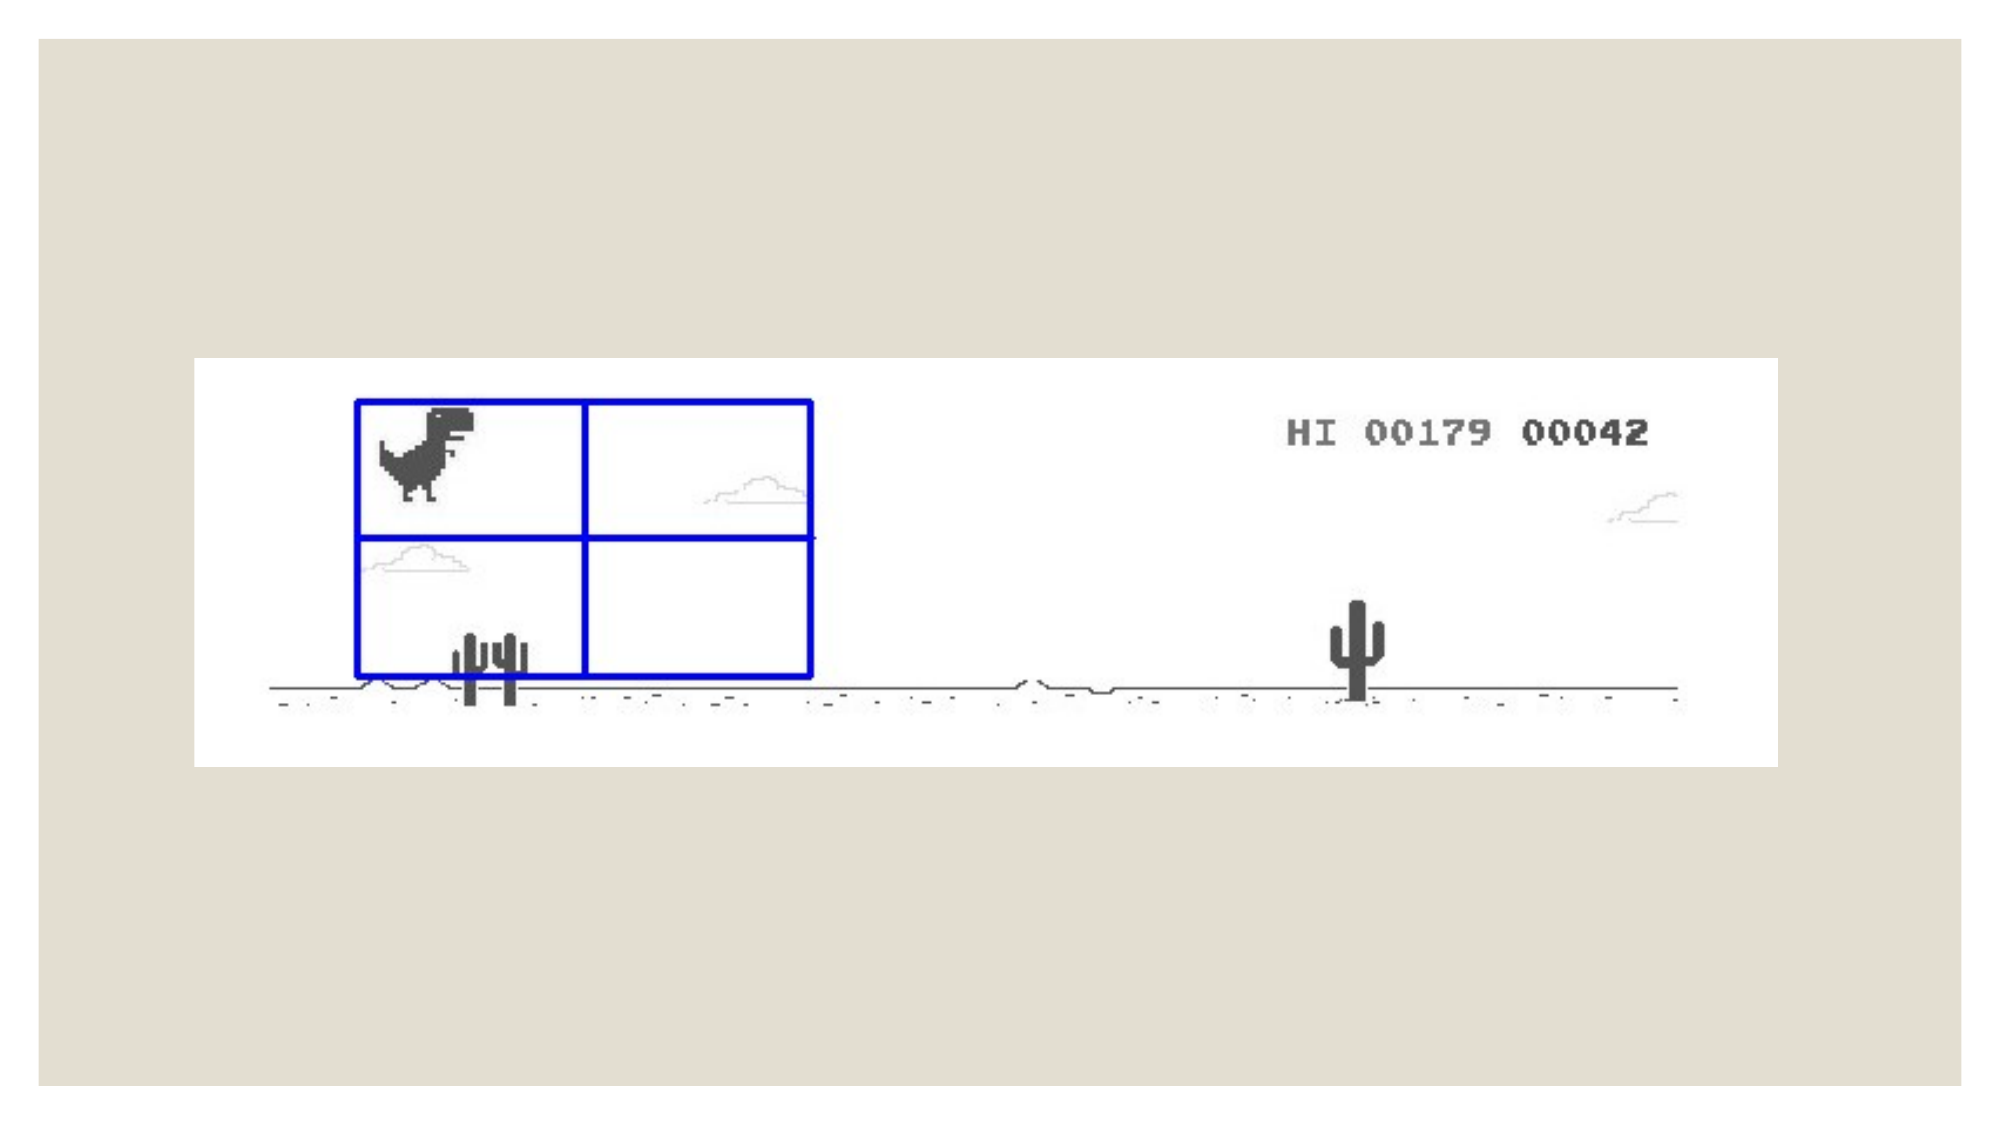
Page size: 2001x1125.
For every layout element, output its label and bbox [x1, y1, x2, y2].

list [194, 358, 1778, 767]
